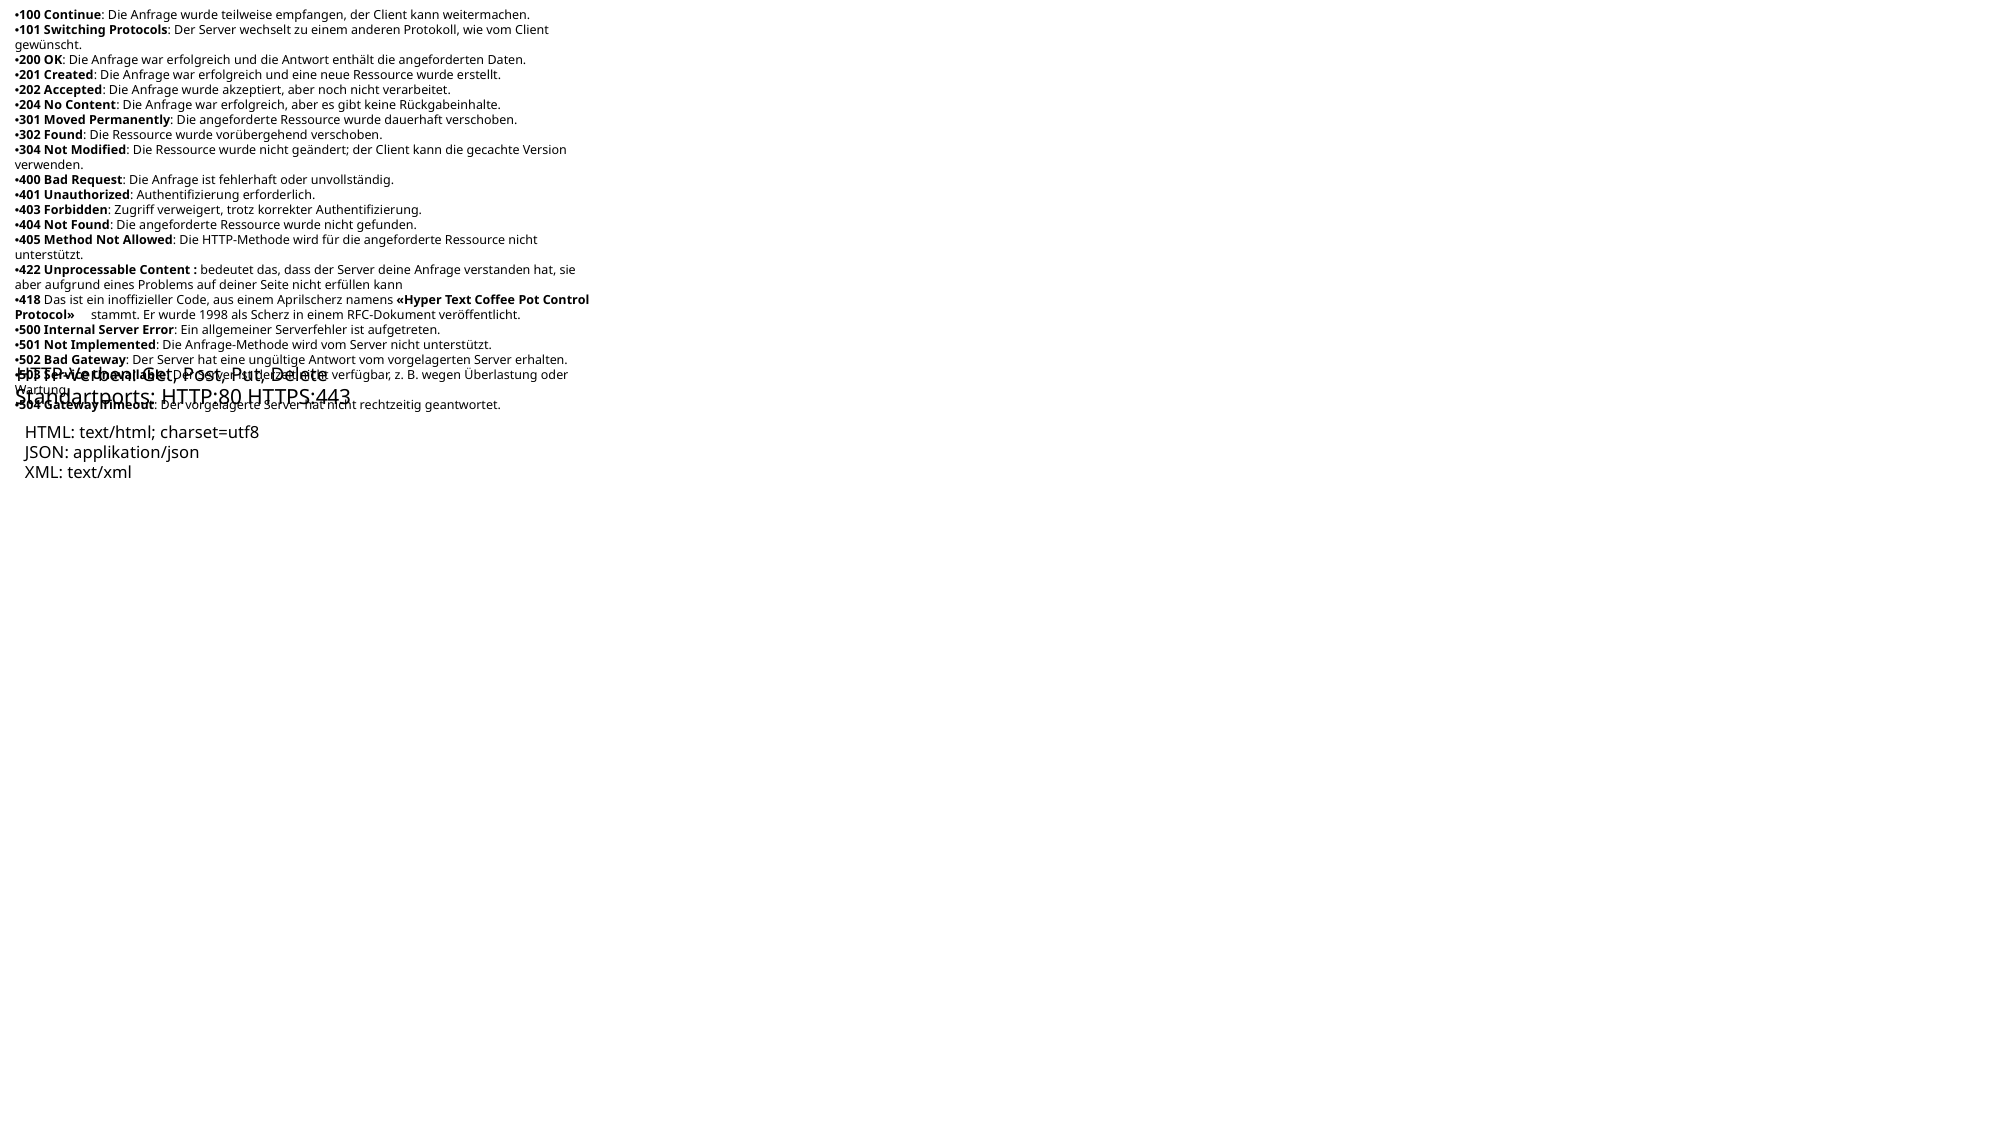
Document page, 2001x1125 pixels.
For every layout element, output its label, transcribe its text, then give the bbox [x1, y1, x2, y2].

text_box HTML: text/html; charset=utf8 JSON: applikation/json XML: text/xml [10, 414, 564, 490]
text_box Standartports: HTTP:80 HTTPS:443 [0, 376, 366, 417]
text_box HTTP-Verben: Get, Post, Put, Delete [1, 354, 342, 376]
text_box 100 Continue: Die Anfrage wurde teilweise empfangen, der Client kann weitermachen. 101 Switching Protocols: Der Server wechselt zu einem anderen Protokoll, wie vom Client gewünscht. 200 OK: Die Anfrage war erfolgreich und die Antwort enthält die angeforderten Daten. 201 Created: Die Anfrage war erfolgreich und eine neue Ressource wurde erstellt. 202 Accepted: Die Anfrage wurde akzeptiert, aber noch nicht verarbeitet. 204 No Content: Die Anfrage war erfolgreich, aber es gibt keine Rückgabeinhalte. 301 Moved Permanently: Die angeforderte Ressource wurde dauerhaft verschoben. 302 Found: Die Ressource wurde vorübergehend verschoben. 304 Not Modified: Die Ressource wurde nicht geändert; der Client kann die gecachte Version verwenden. 400 Bad Request: Die Anfrage ist fehlerhaft oder unvollständig. 401 Unauthorized: Authentifizierung erforderlich. 403 Forbidden: Zugriff verweigert, trotz korrekter Authentifizierung. 404 Not Found: Die angeforderte Ressource wurde nicht gefunden. 405 Method Not Allowed: Die HTTP-Methode wird für die angeforderte Ressource nicht unterstützt. 422 Unprocessable Content : bedeutet das, dass der Server deine Anfrage verstanden hat, sie aber aufgrund eines Problems auf deiner Seite nicht erfüllen kann 418 Das ist ein inoffizieller Code, aus einem Aprilscherz namens «Hyper Text Coffee Pot Control Protocol» stammt. Er wurde 1998 als Scherz in einem RFC-Dokument veröffentlicht. 500 Internal Server Error: Ein allgemeiner Serverfehler ist aufgetreten. 501 Not Implemented: Die Anfrage-Methode wird vom Server nicht unterstützt. 502 Bad Gateway: Der Server hat eine ungültige Antwort vom vorgelagerten Server erhalten. 503 Service Unavailable: Der Server ist derzeit nicht verfügbar, z. B. wegen Überlastung oder Wartung. 504 Gateway Timeout: Der vorgelagerte Server hat nicht rechtzeitig geantwortet. [0, 0, 613, 420]
